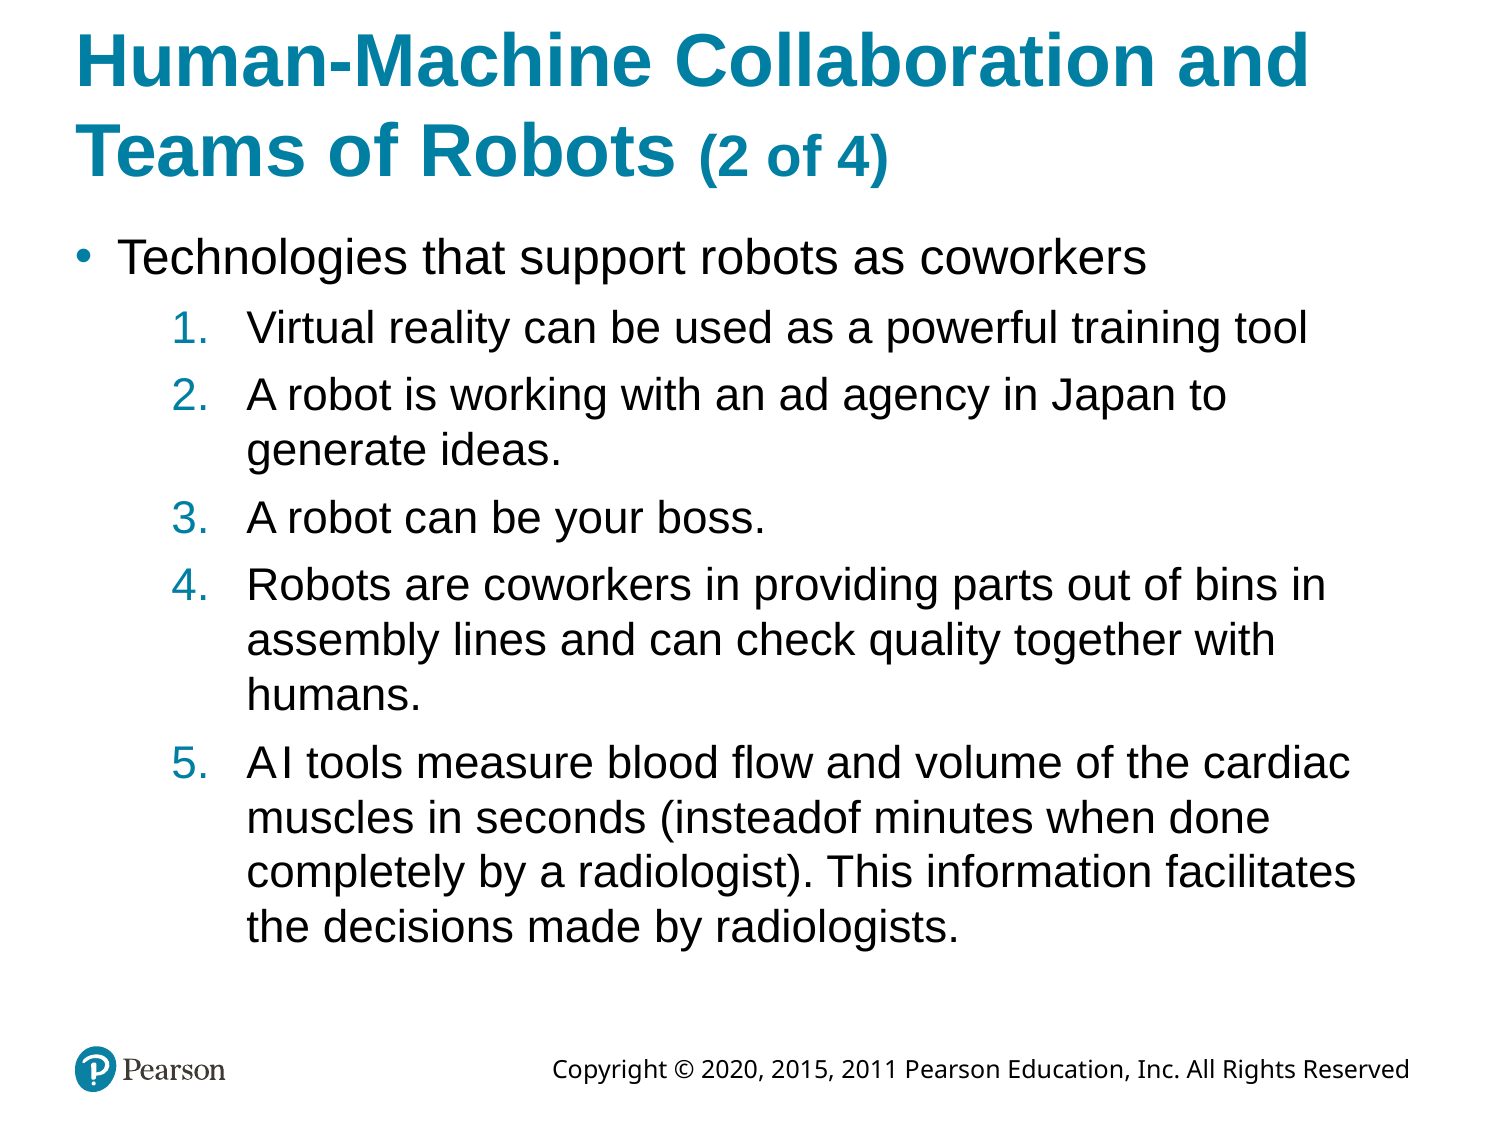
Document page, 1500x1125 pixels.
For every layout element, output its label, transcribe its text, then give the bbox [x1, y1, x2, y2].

title Human-Machine Collaboration and Teams of Robots (2 of 4) [75, 4, 1413, 192]
list Technologies that support robots as coworkers Virtual reality can be used as a powerful training tool A robot is working with an ad agency in Japan to generate ideas. A robot can be your boss. Robots are coworkers in providing parts out of bins in assembly lines and can check quality together with humans. A I tools measure blood flow and volume of the cardiac muscles in seconds (insteadof minutes when done completely by a radiologist). This information facilitates the decisions made by radiologists. [74, 224, 1413, 953]
